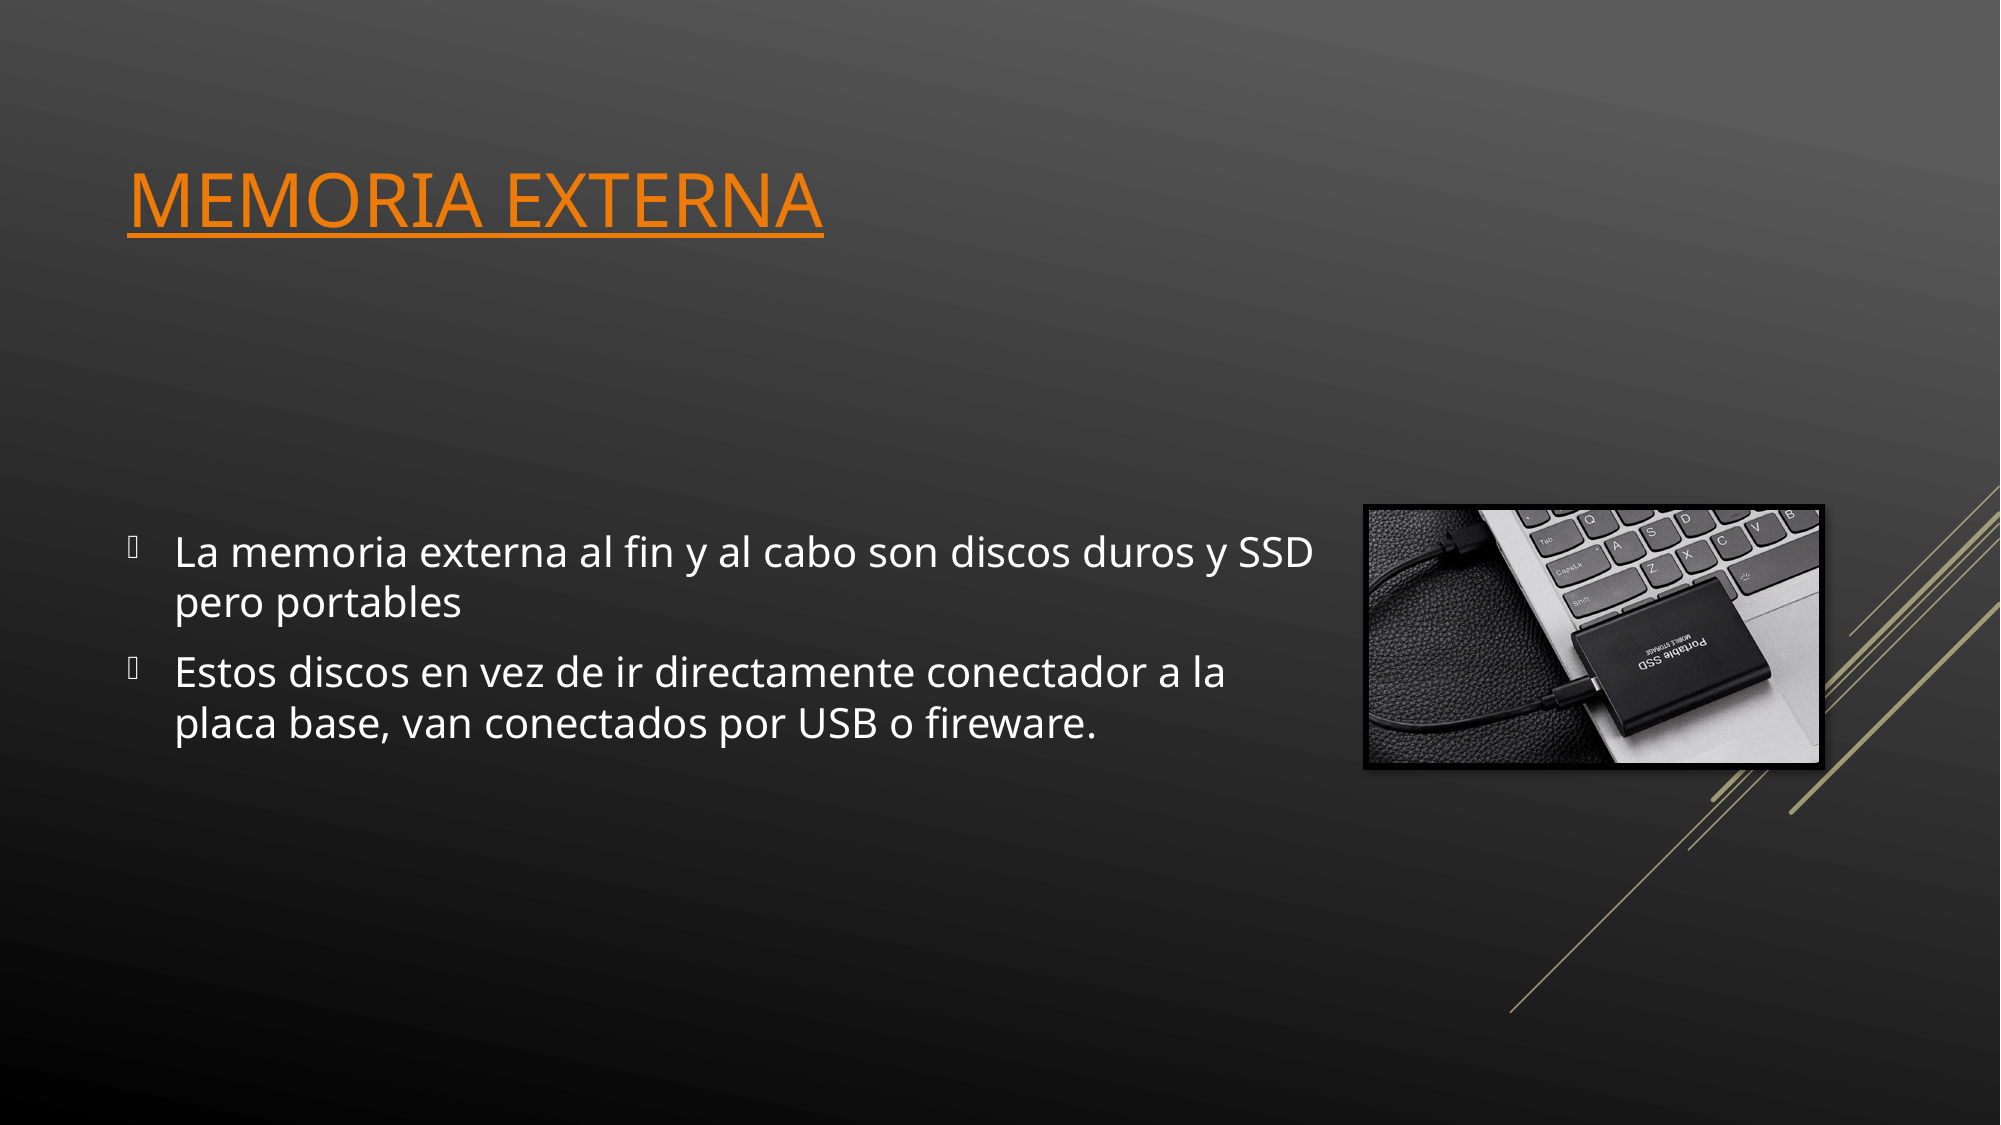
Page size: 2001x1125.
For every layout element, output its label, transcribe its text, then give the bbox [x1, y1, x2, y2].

text_box [0, 0, 2000, 1125]
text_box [1510, 485, 2000, 1013]
list La memoria externa al fin y al cabo son discos duros y SSD pero portables Estos discos en vez de ir directamente conectador a la placa base, van conectados por USB o fireware. [112, 339, 1348, 933]
picture [1368, 510, 1819, 764]
title Memoria externa [112, 79, 1513, 327]
